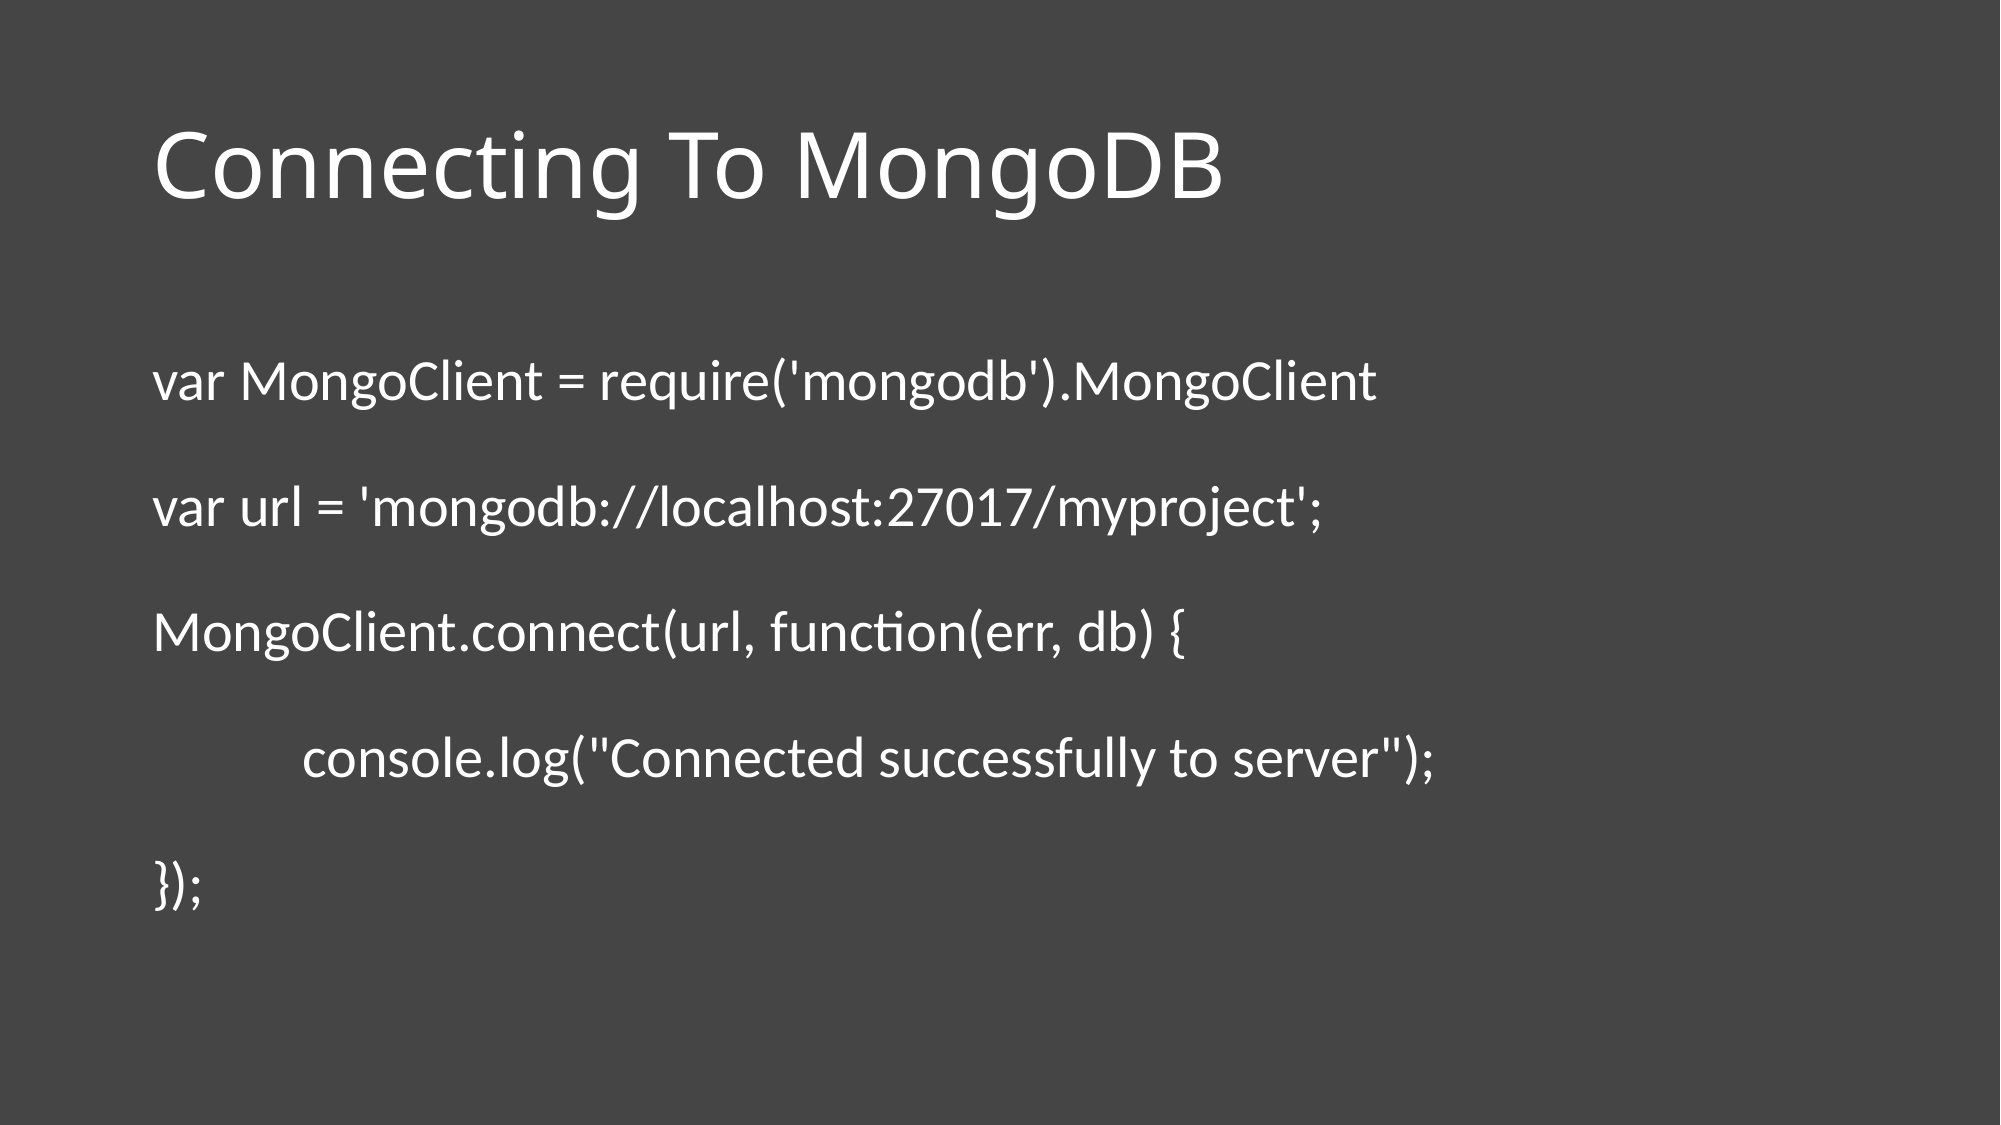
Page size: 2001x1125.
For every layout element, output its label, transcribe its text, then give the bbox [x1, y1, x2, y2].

title Connecting To MongoDB [137, 59, 1863, 278]
list var MongoClient = require('mongodb').MongoClient var url = 'mongodb://localhost:27017/myproject'; MongoClient.connect(url, function(err, db) { console.log("Connected successfully to server"); }); [137, 299, 1863, 1014]
